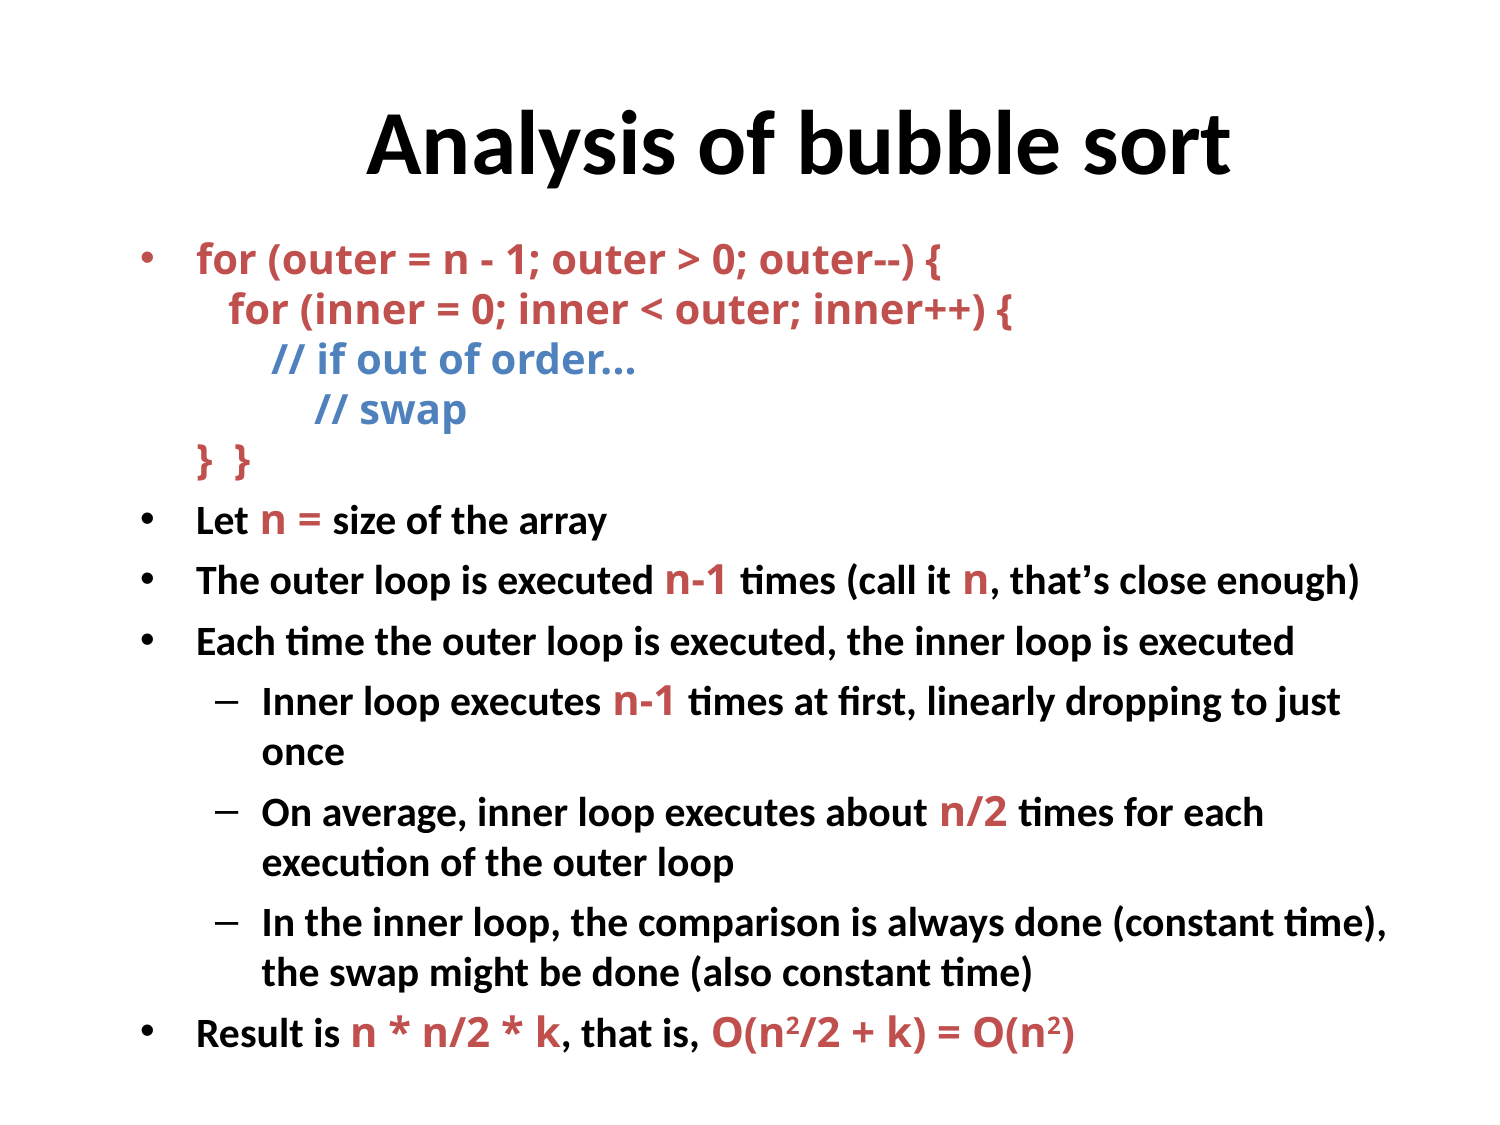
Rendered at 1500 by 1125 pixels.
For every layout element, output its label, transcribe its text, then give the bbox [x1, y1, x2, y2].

text_box Analysis of bubble sort [199, 99, 1400, 175]
text_box for (outer = n - 1; outer > 0; outer--) { for (inner = 0; inner < outer; inner++) { // if out of order... // swap } } Let n = size of the array The outer loop is executed n-1 times (call it n, that’s close enough) Each time the outer loop is executed, the inner loop is executed Inner loop executes n-1 times at first, linearly dropping to just once On average, inner loop executes about n/2 times for each execution of the outer loop In the inner loop, the comparison is always done (constant time), the swap might be done (also constant time) Result is n * n/2 * k, that is, O(n2/2 + k) = O(n2) [125, 224, 1425, 1063]
